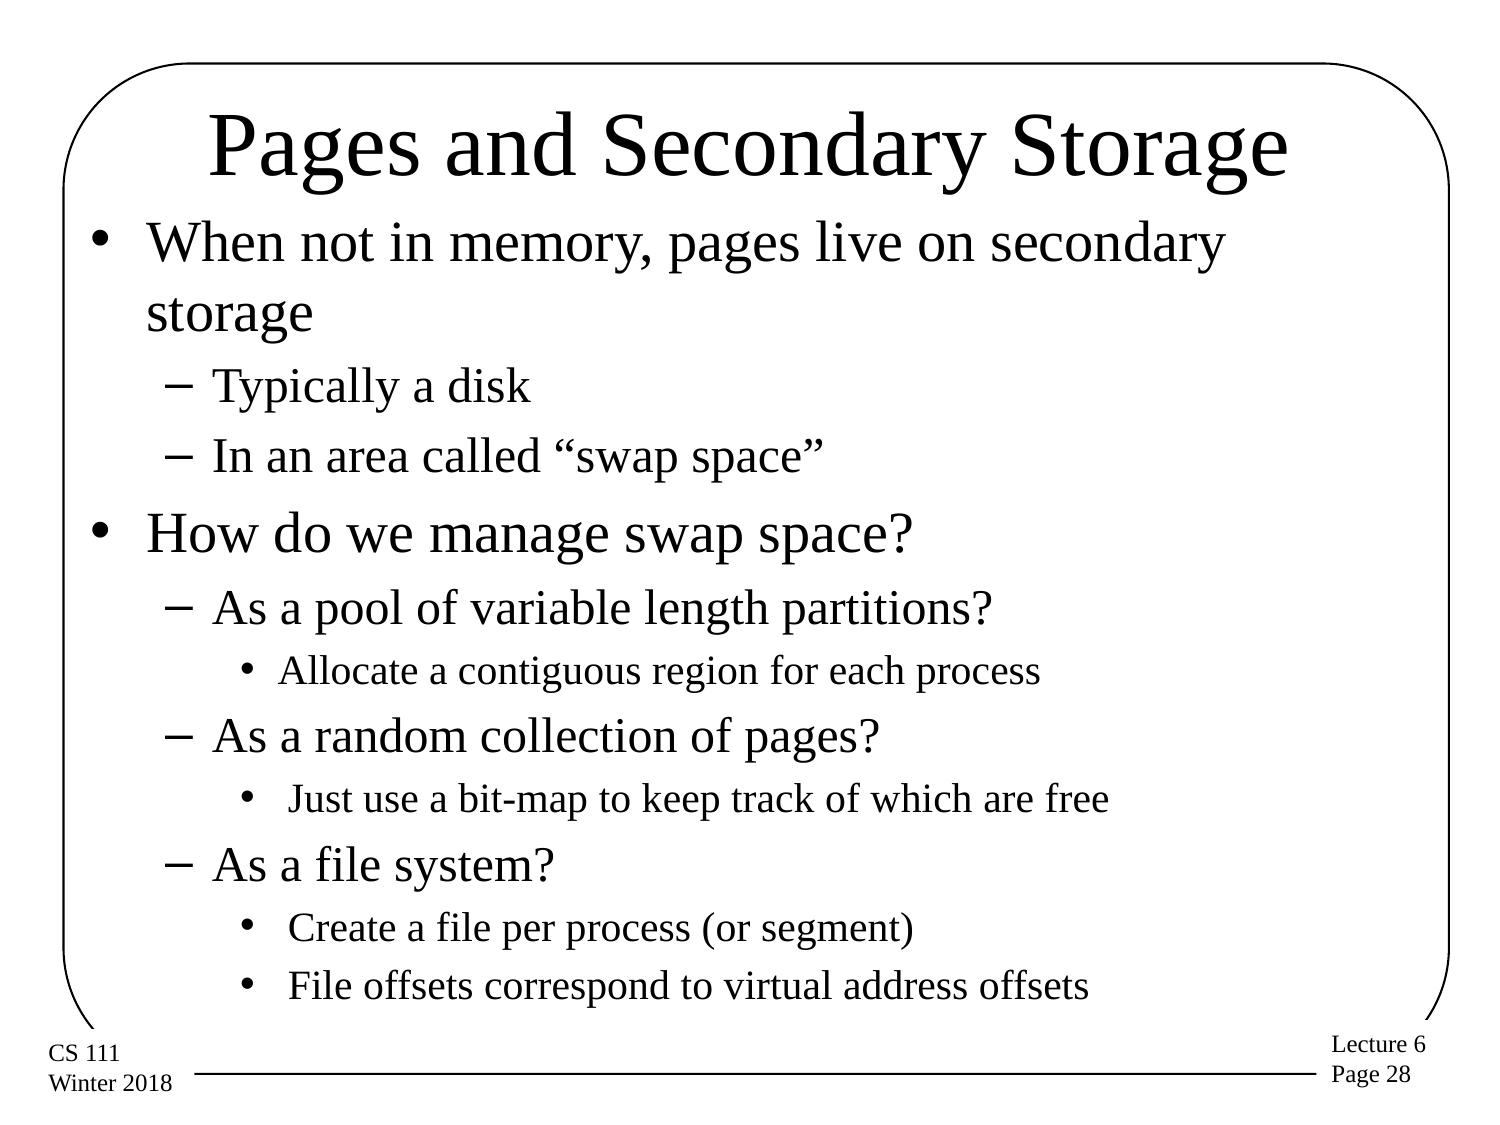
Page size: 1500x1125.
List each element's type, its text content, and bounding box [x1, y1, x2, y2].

title Pages and Secondary Storage [74, 44, 1426, 195]
list When not in memory, pages live on secondary storage Typically a disk In an area called “swap space” How do we manage swap space? As a pool of variable length partitions? Allocate a contiguous region for each process As a random collection of pages? Just use a bit-map to keep track of which are free As a file system? Create a file per process (or segment) File offsets correspond to virtual address offsets [74, 195, 1426, 938]
